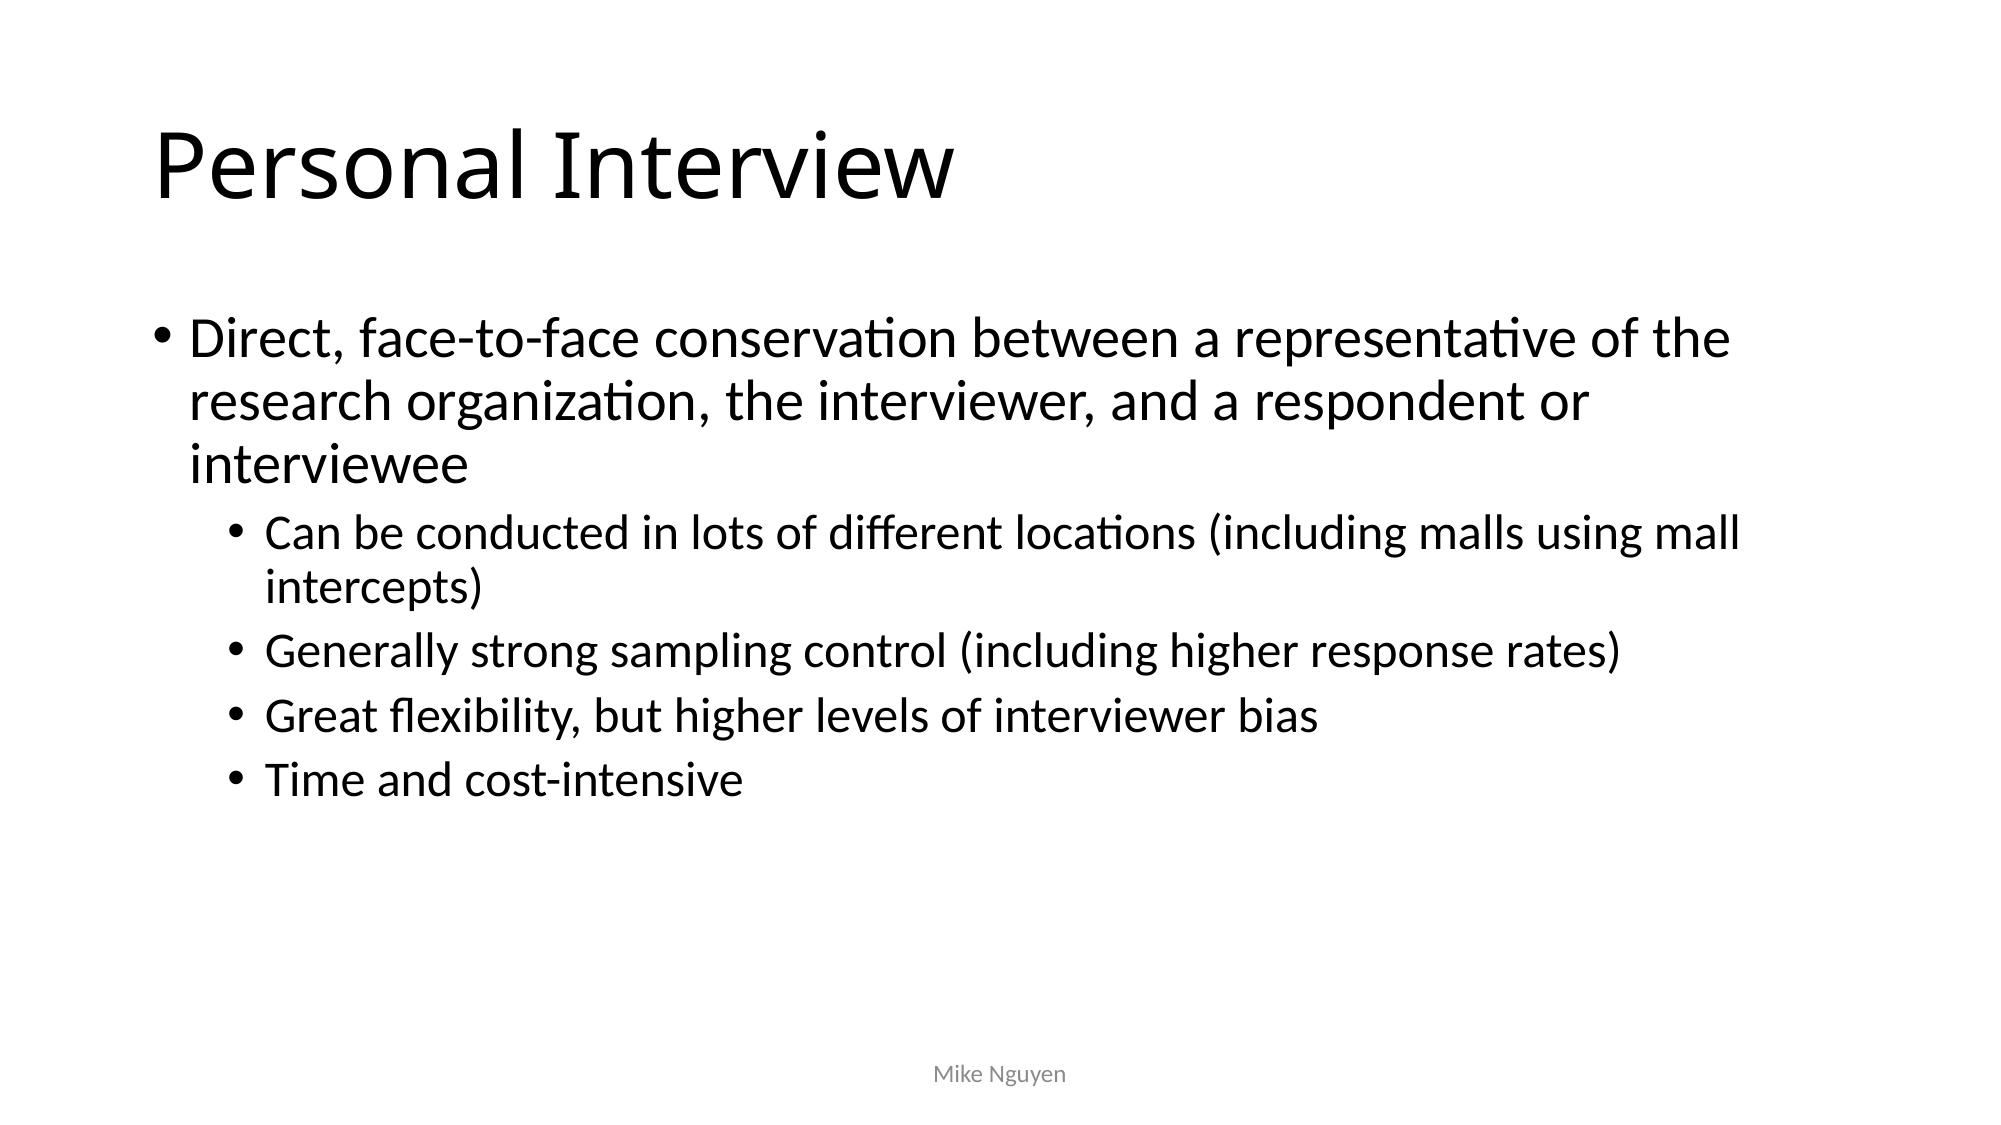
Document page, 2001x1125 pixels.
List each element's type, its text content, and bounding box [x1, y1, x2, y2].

footer Mike Nguyen [662, 1042, 1338, 1103]
title Personal Interview [137, 59, 1863, 278]
list Direct, face-to-face conservation between a representative of the research organization, the interviewer, and a respondent or interviewee Can be conducted in lots of different locations (including malls using mall intercepts) Generally strong sampling control (including higher response rates) Great flexibility, but higher levels of interviewer bias Time and cost-intensive [137, 299, 1863, 1014]
